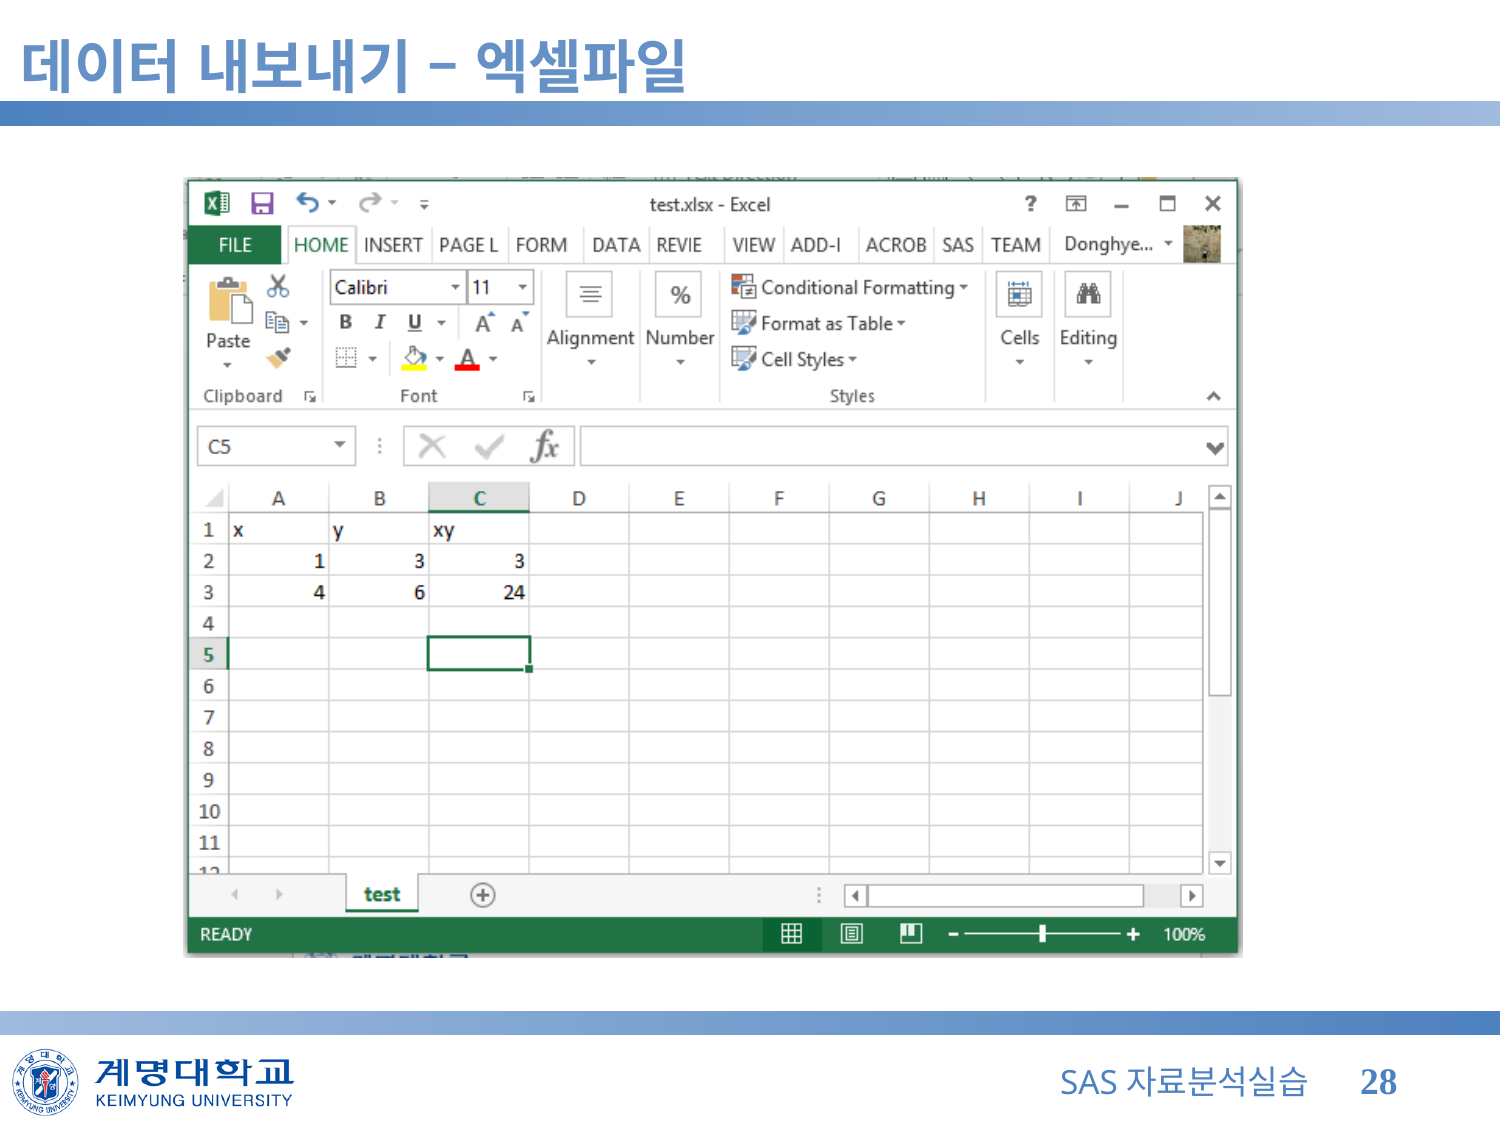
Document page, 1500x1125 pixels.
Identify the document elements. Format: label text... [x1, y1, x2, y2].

picture [5, 1043, 301, 1121]
title 데이터 내보내기 – 엑셀파일 [5, 31, 1306, 100]
picture [182, 177, 1243, 958]
